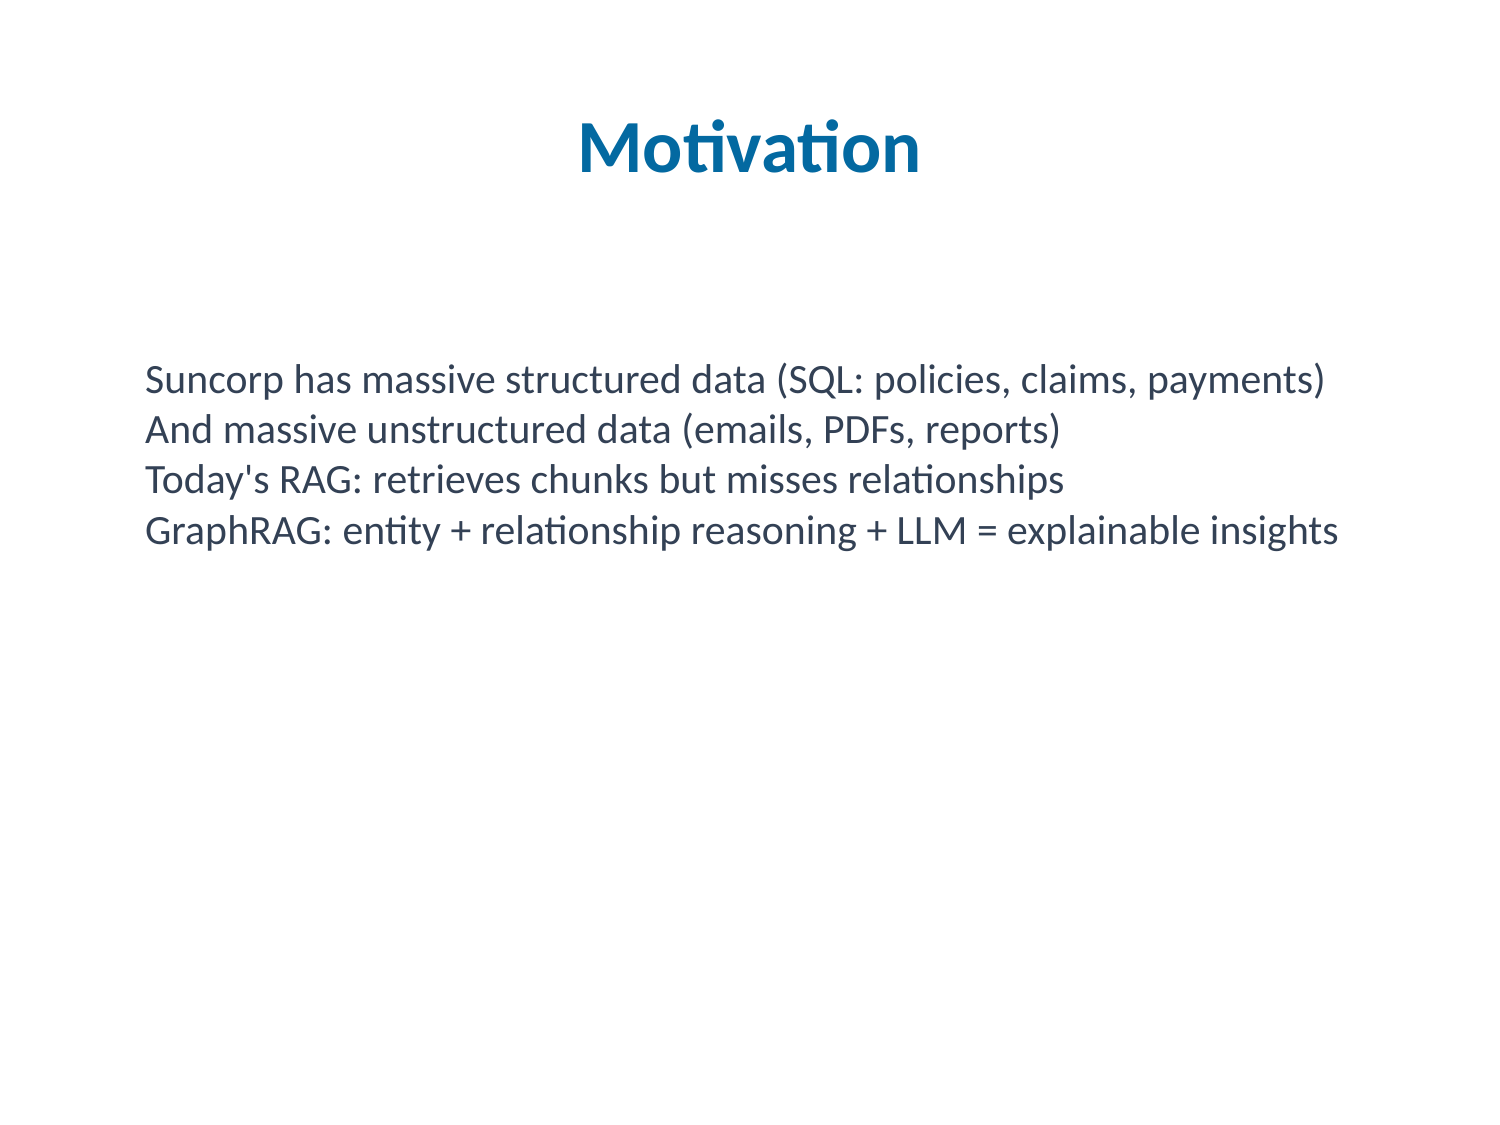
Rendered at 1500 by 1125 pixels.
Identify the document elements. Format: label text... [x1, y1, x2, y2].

text_box Motivation [562, 44, 938, 195]
text_box Suncorp has massive structured data (SQL: policies, claims, payments) And massive unstructured data (emails, PDFs, reports) Today's RAG: retrieves chunks but misses relationships GraphRAG: entity + relationship reasoning + LLM = explainable insights [130, 299, 1355, 560]
